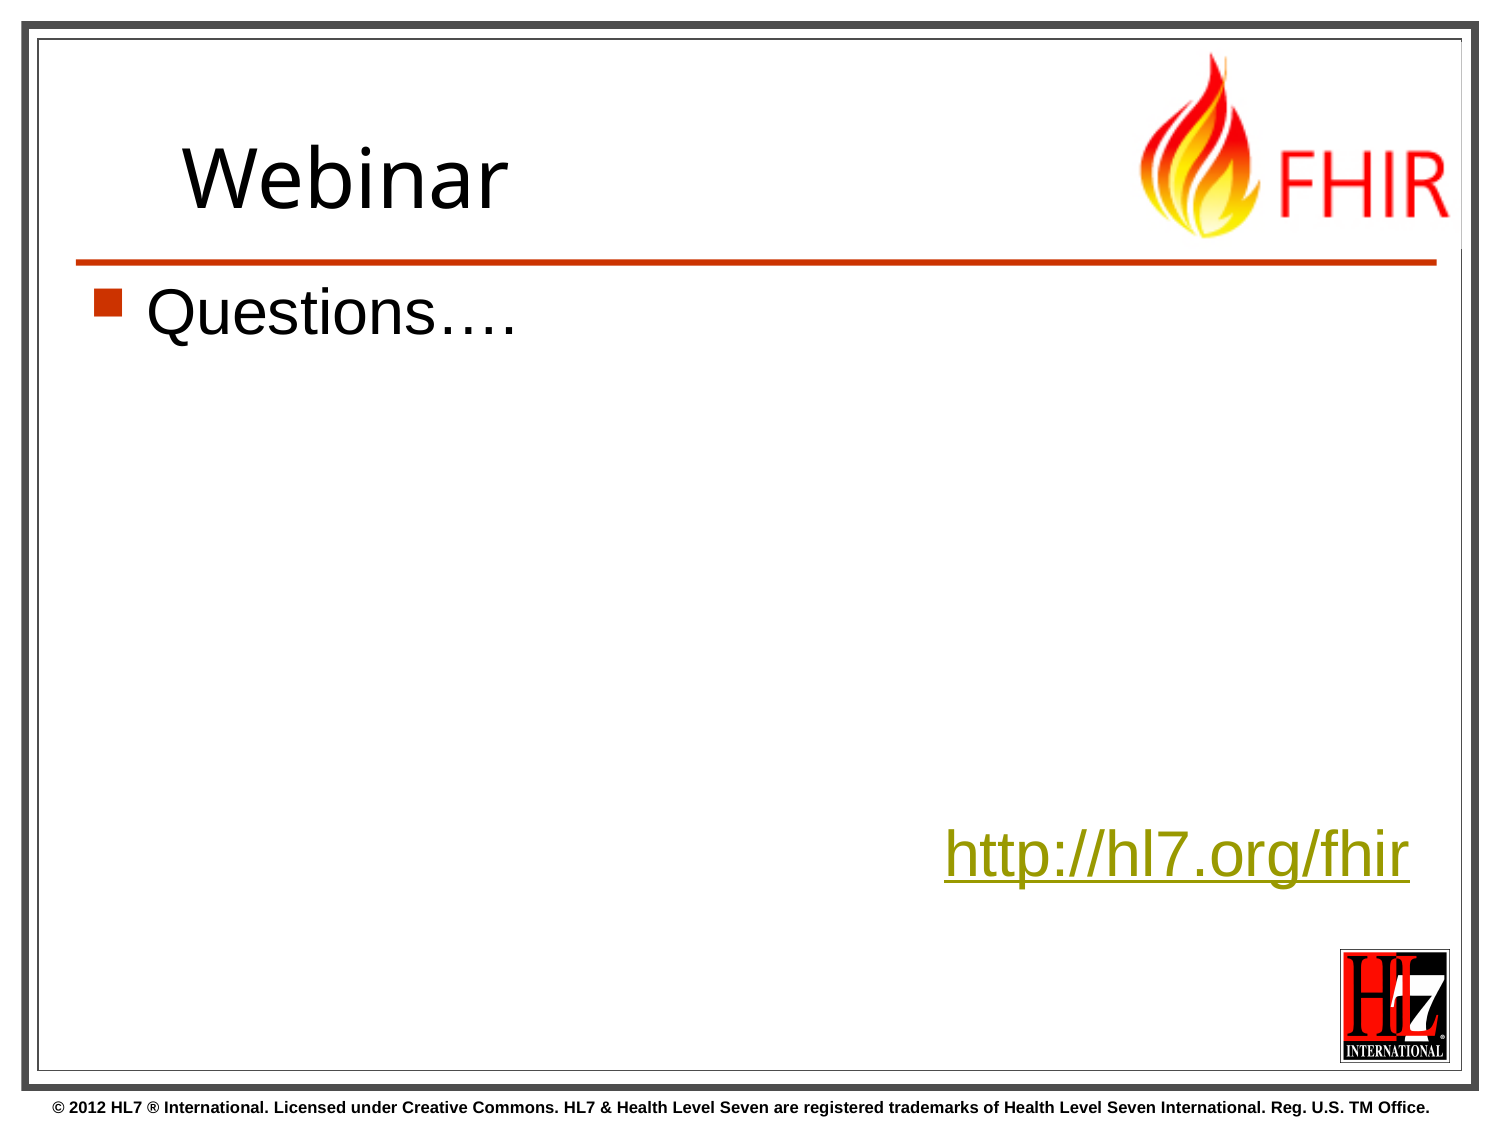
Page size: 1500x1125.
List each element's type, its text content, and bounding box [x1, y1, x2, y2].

title Webinar [166, 45, 1123, 233]
list Questions…. http://hl7.org/fhir [75, 262, 1425, 1024]
picture [1127, 42, 1462, 249]
picture [1340, 949, 1450, 1063]
